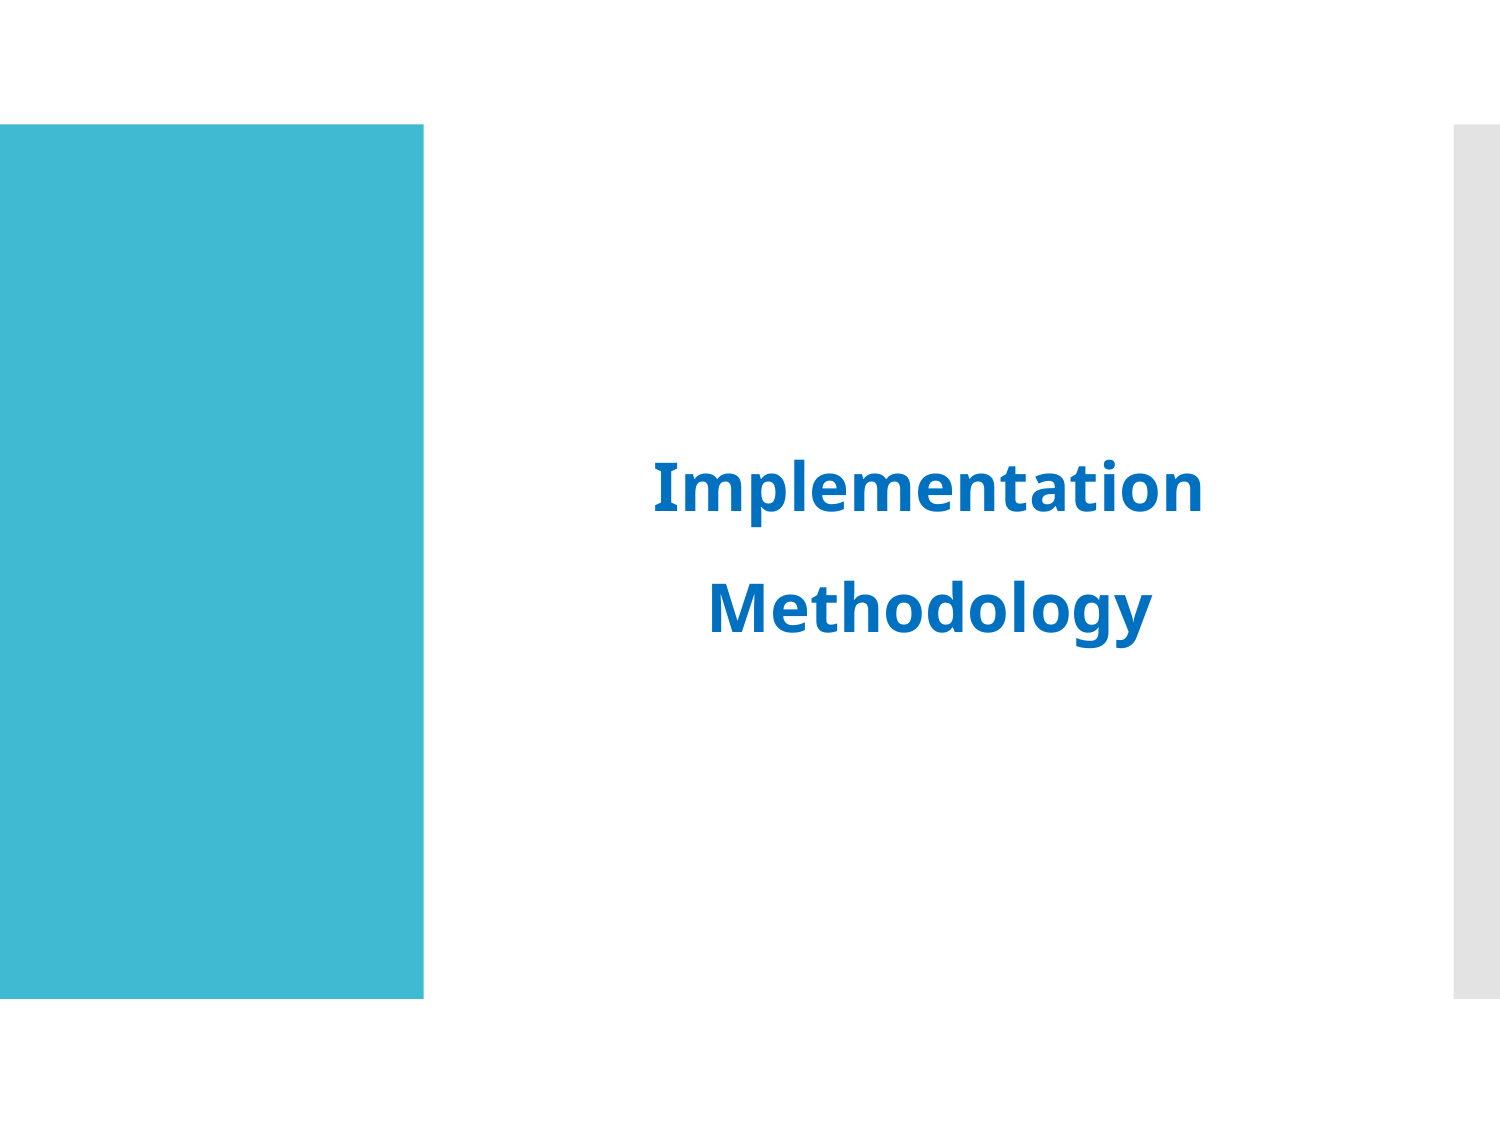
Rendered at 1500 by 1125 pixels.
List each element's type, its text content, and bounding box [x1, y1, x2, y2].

title Implementation Methodology [398, 396, 1435, 654]
